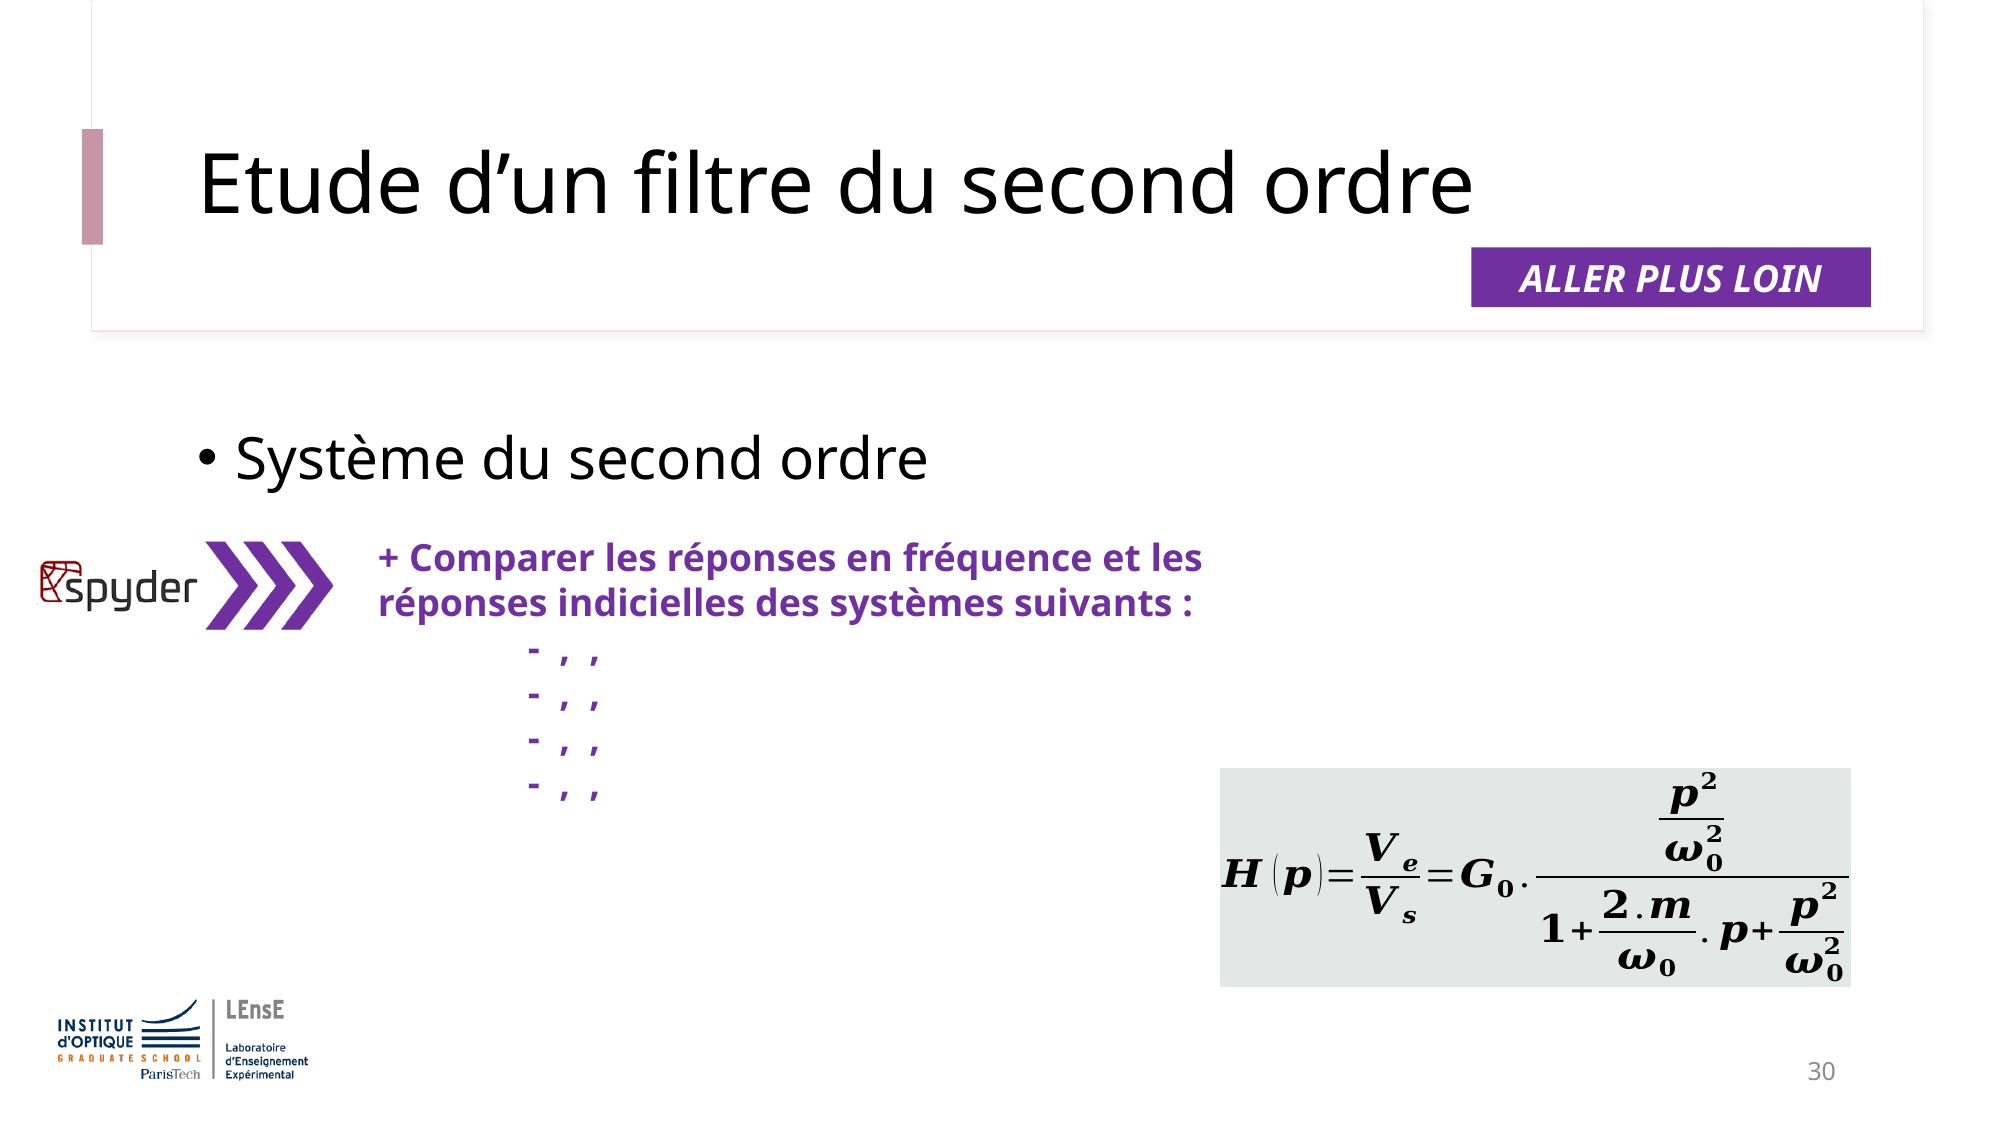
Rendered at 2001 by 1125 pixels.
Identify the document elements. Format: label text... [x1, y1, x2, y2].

picture [12, 510, 344, 661]
list Système du second ordre [183, 406, 993, 1013]
picture [33, 973, 333, 1097]
slide_number 30 [1401, 1042, 1851, 1103]
text_box ALLER PLUS LOIN [1471, 247, 1871, 308]
title Etude d’un filtre du second ordre [183, 90, 1851, 284]
